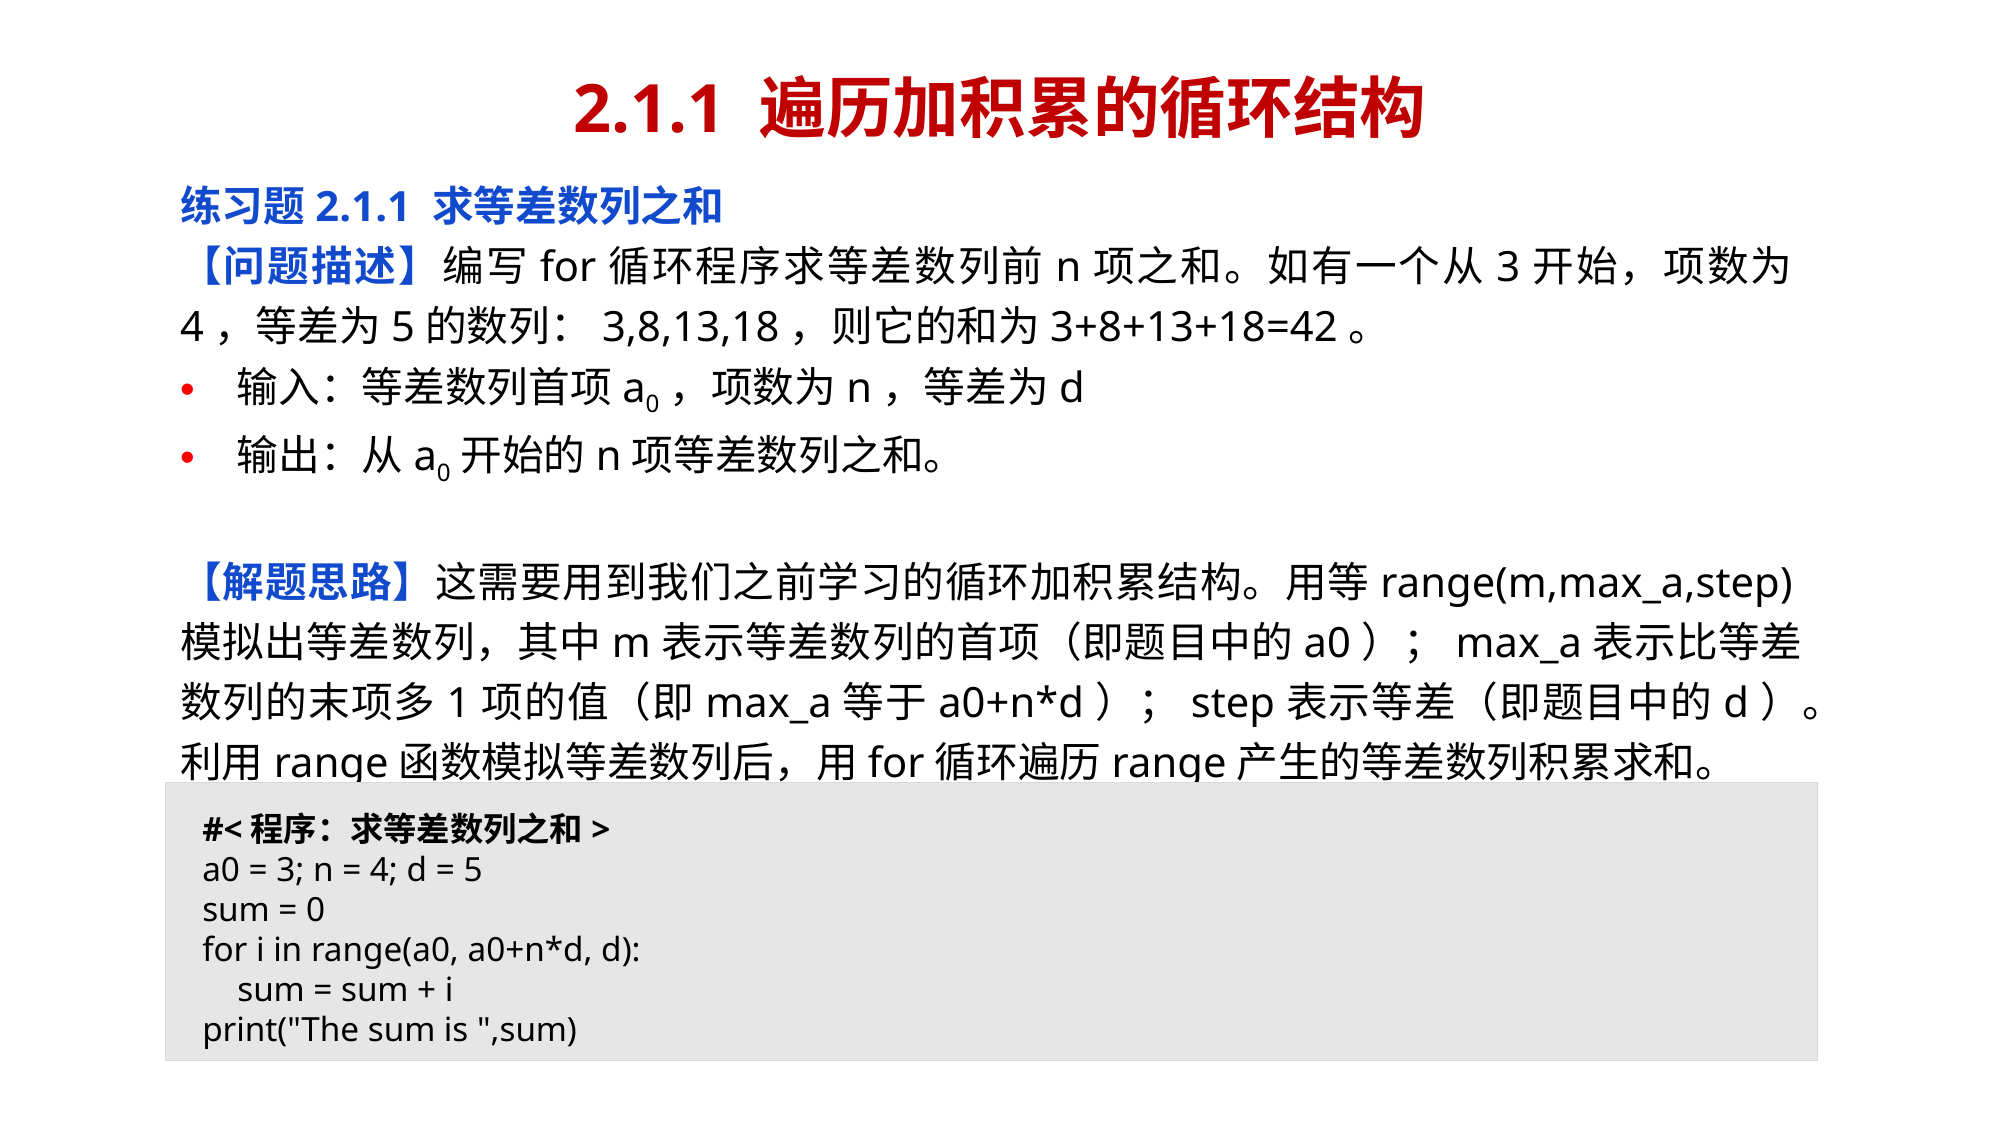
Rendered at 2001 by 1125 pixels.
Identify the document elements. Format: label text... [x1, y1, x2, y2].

text_box 练习题2.1.1 求等差数列之和 【问题描述】编写for循环程序求等差数列前n项之和。如有一个从3开始，项数为4，等差为5的数列：3,8,13,18，则它的和为3+8+13+18=42。 输入：等差数列首项a0，项数为n，等差为d 输出：从a0开始的n项等差数列之和。 【解题思路】这需要用到我们之前学习的循环加积累结构。用等range(m,max_a,step)模拟出等差数列，其中m表示等差数列的首项（即题目中的a0）；max_a表示比等差数列的末项多1项的值（即max_a等于a0+n*d）；step表示等差（即题目中的d）。利用range函数模拟等差数列后，用for循环遍历range产生的等差数列积累求和。 [165, 161, 1818, 782]
text_box #<程序：求等差数列之和> a0 = 3; n = 4; d = 5 sum = 0 for i in range(a0, a0+n*d, d): sum = sum + i print("The sum is ",sum) [165, 782, 1818, 1061]
title 2.1.1 遍历加积累的循环结构 [353, 59, 1647, 161]
